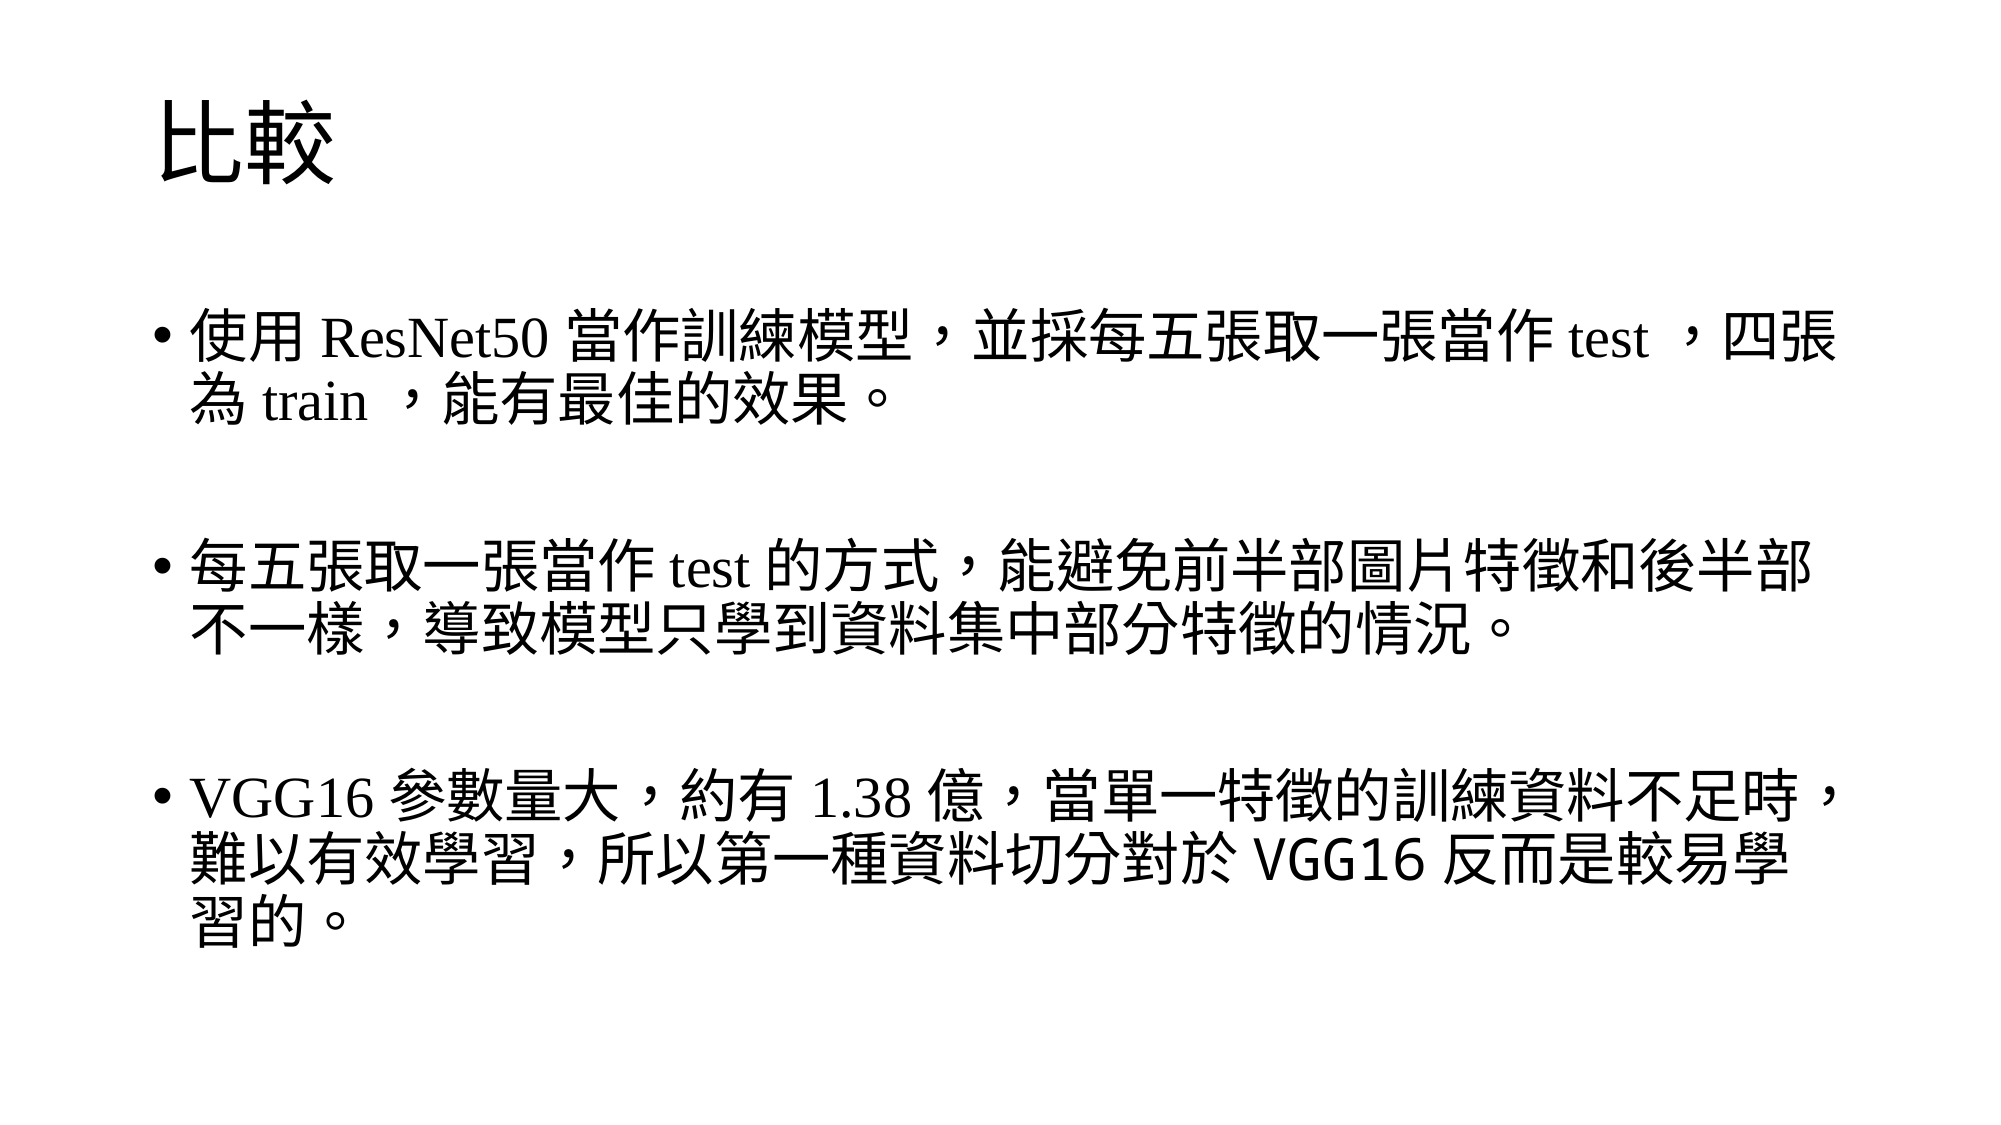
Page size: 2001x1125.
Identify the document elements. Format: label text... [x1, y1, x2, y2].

list 使用ResNet50當作訓練模型，並採每五張取一張當作test，四張為train，能有最佳的效果。 每五張取一張當作test的方式，能避免前半部圖片特徵和後半部不一樣，導致模型只學到資料集中部分特徵的情況。 VGG16參數量大，約有1.38億，當單一特徵的訓練資料不足時，難以有效學習，所以第一種資料切分對於VGG16反而是較易學習的。 [137, 299, 1863, 1014]
title 比較 [137, 38, 1863, 257]
